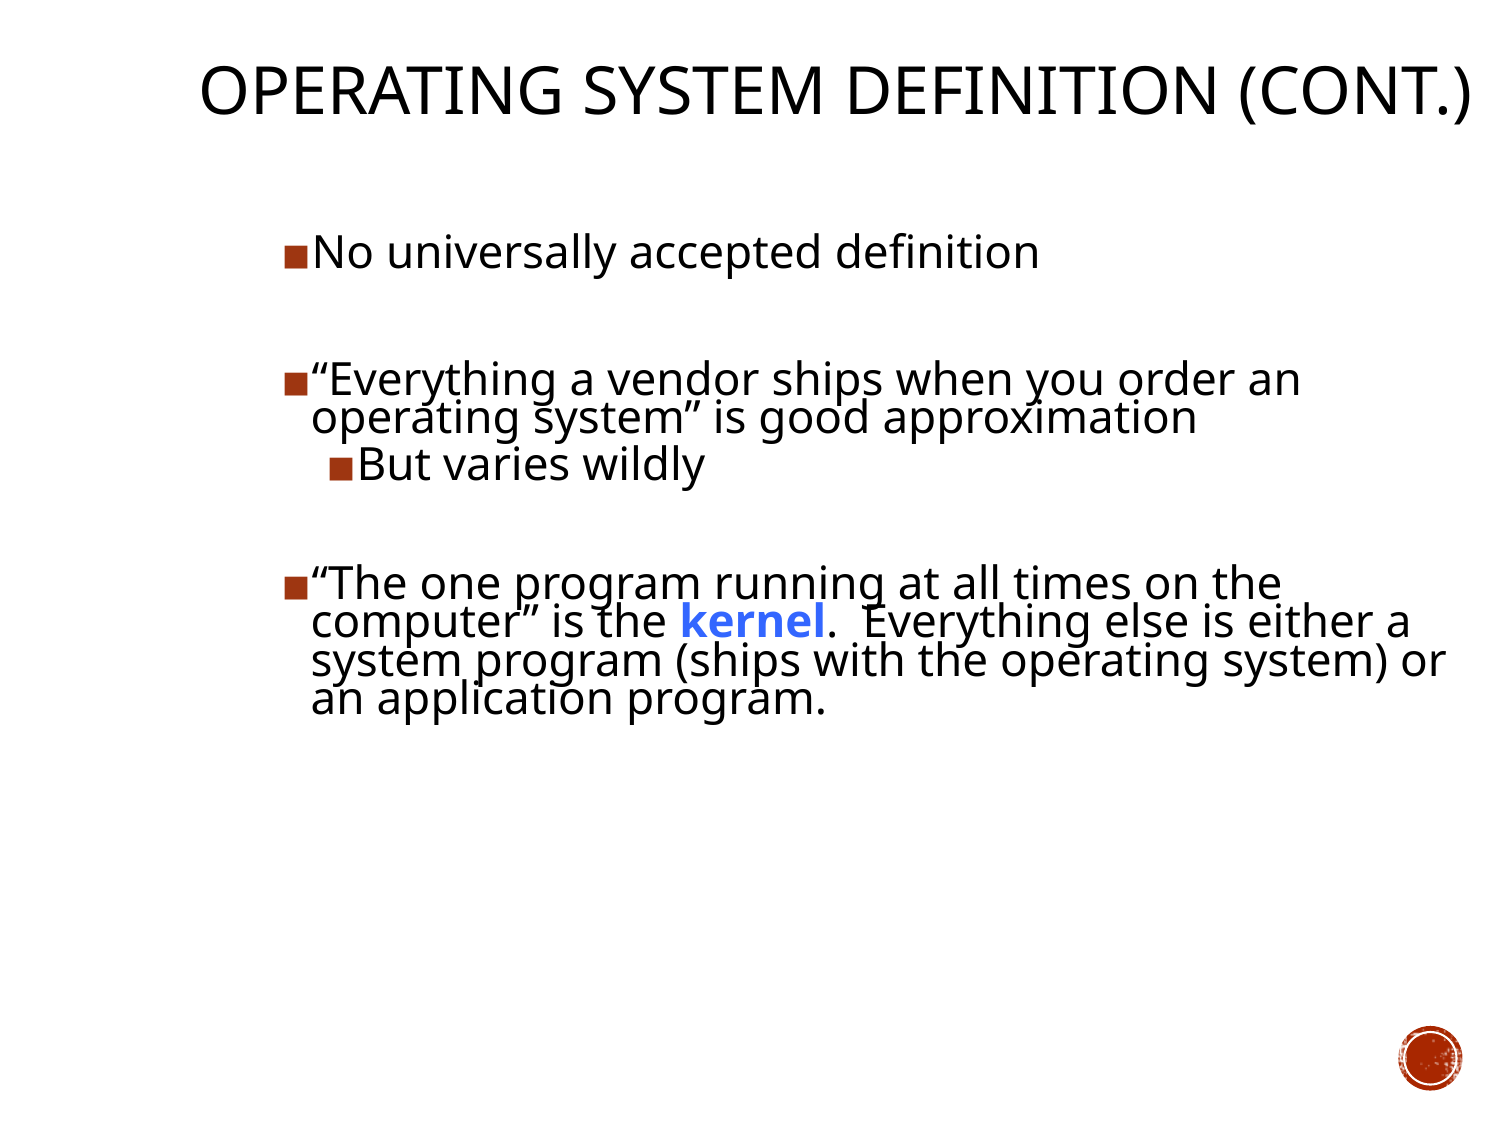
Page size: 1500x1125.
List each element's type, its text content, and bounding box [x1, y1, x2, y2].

picture [1398, 1025, 1463, 1091]
list No universally accepted definition “Everything a vendor ships when you order an operating system” is good approximation But varies wildly “The one program running at all times on the computer” is the kernel. Everything else is either a system program (ships with the operating system) or an application program. [265, 230, 1500, 750]
title OPERATING SYSTEM DEFINITION (CONT.) [183, 45, 1500, 141]
